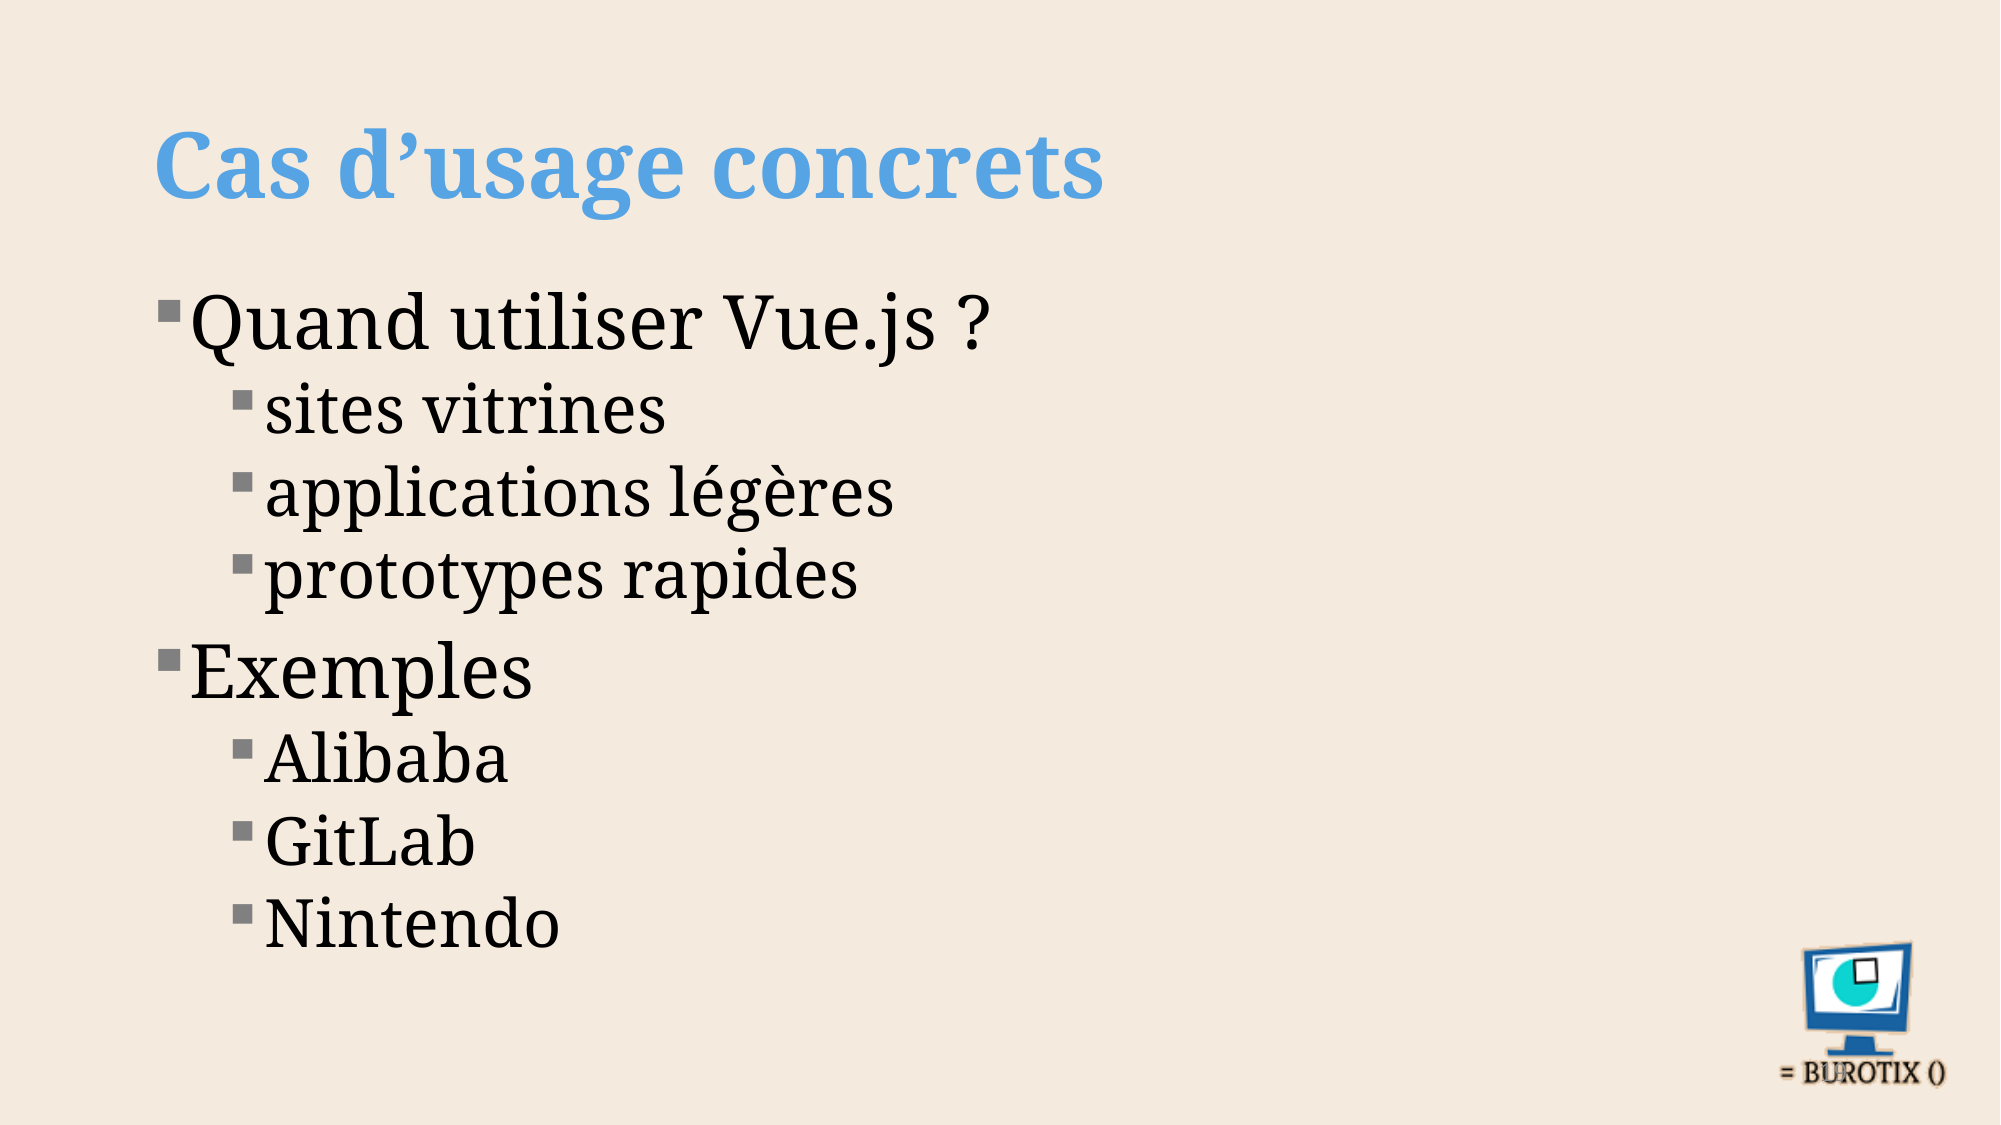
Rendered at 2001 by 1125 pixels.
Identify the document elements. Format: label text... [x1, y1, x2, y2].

list Quand utiliser Vue.js ? sites vitrines applications légères prototypes rapides Exemples Alibaba GitLab Nintendo [137, 277, 1863, 1014]
title Cas d’usage concrets [137, 59, 1863, 277]
picture [1776, 938, 1949, 1089]
slide_number 19 [1412, 1043, 1863, 1104]
